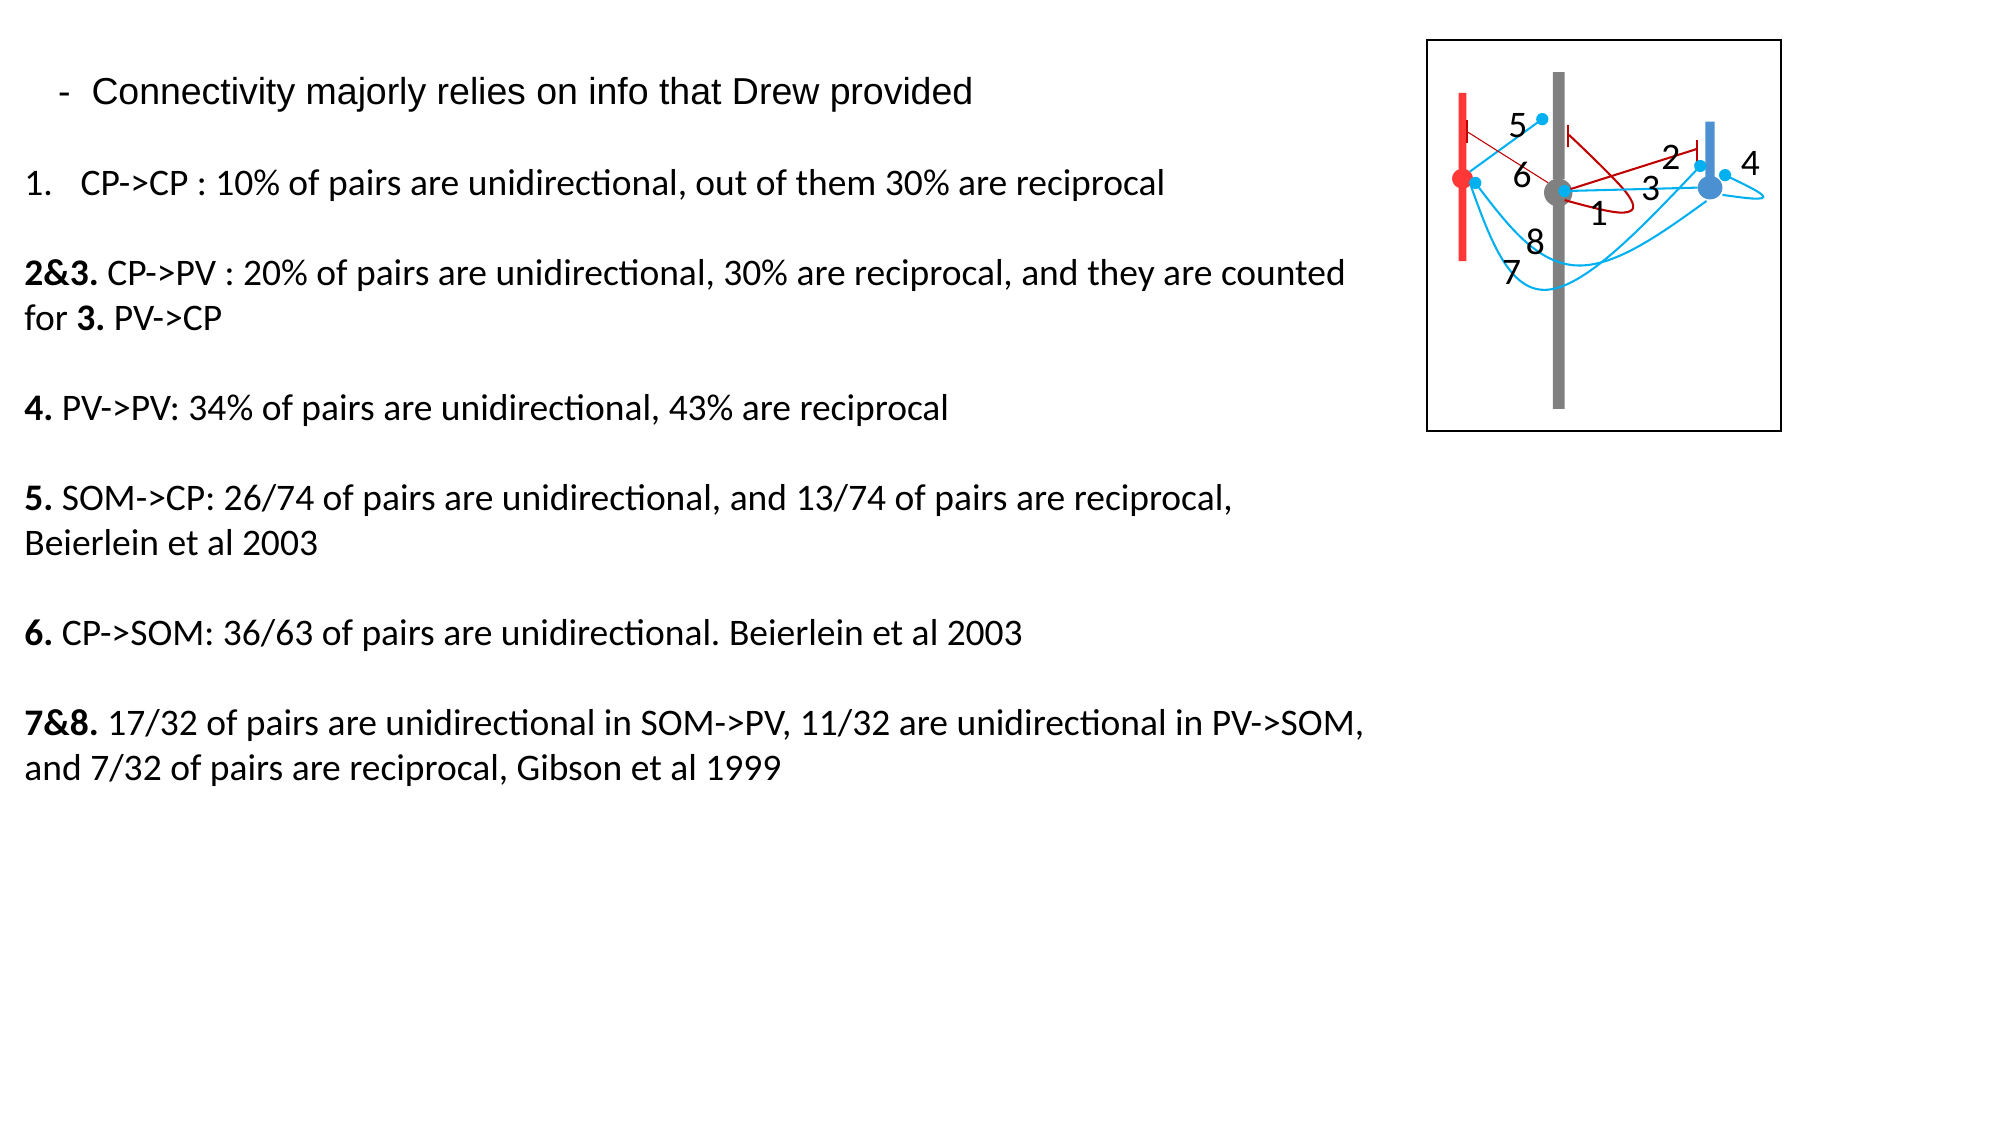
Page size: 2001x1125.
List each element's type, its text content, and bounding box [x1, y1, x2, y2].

text_box CP->CP : 10% of pairs are unidirectional, out of them 30% are reciprocal 2&3. CP->PV : 20% of pairs are unidirectional, 30% are reciprocal, and they are counted for 3. PV->CP 4. PV->PV: 34% of pairs are unidirectional, 43% are reciprocal 5. SOM->CP: 26/74 of pairs are unidirectional, and 13/74 of pairs are reciprocal, Beierlein et al 2003 6. CP->SOM: 36/63 of pairs are unidirectional. Beierlein et al 2003 7&8. 17/32 of pairs are unidirectional in SOM->PV, 11/32 are unidirectional in PV->SOM, and 7/32 of pairs are reciprocal, Gibson et al 1999 [9, 150, 1385, 796]
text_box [1426, 39, 1782, 431]
text_box - Connectivity majorly relies on info that Drew provided [43, 14, 1751, 120]
